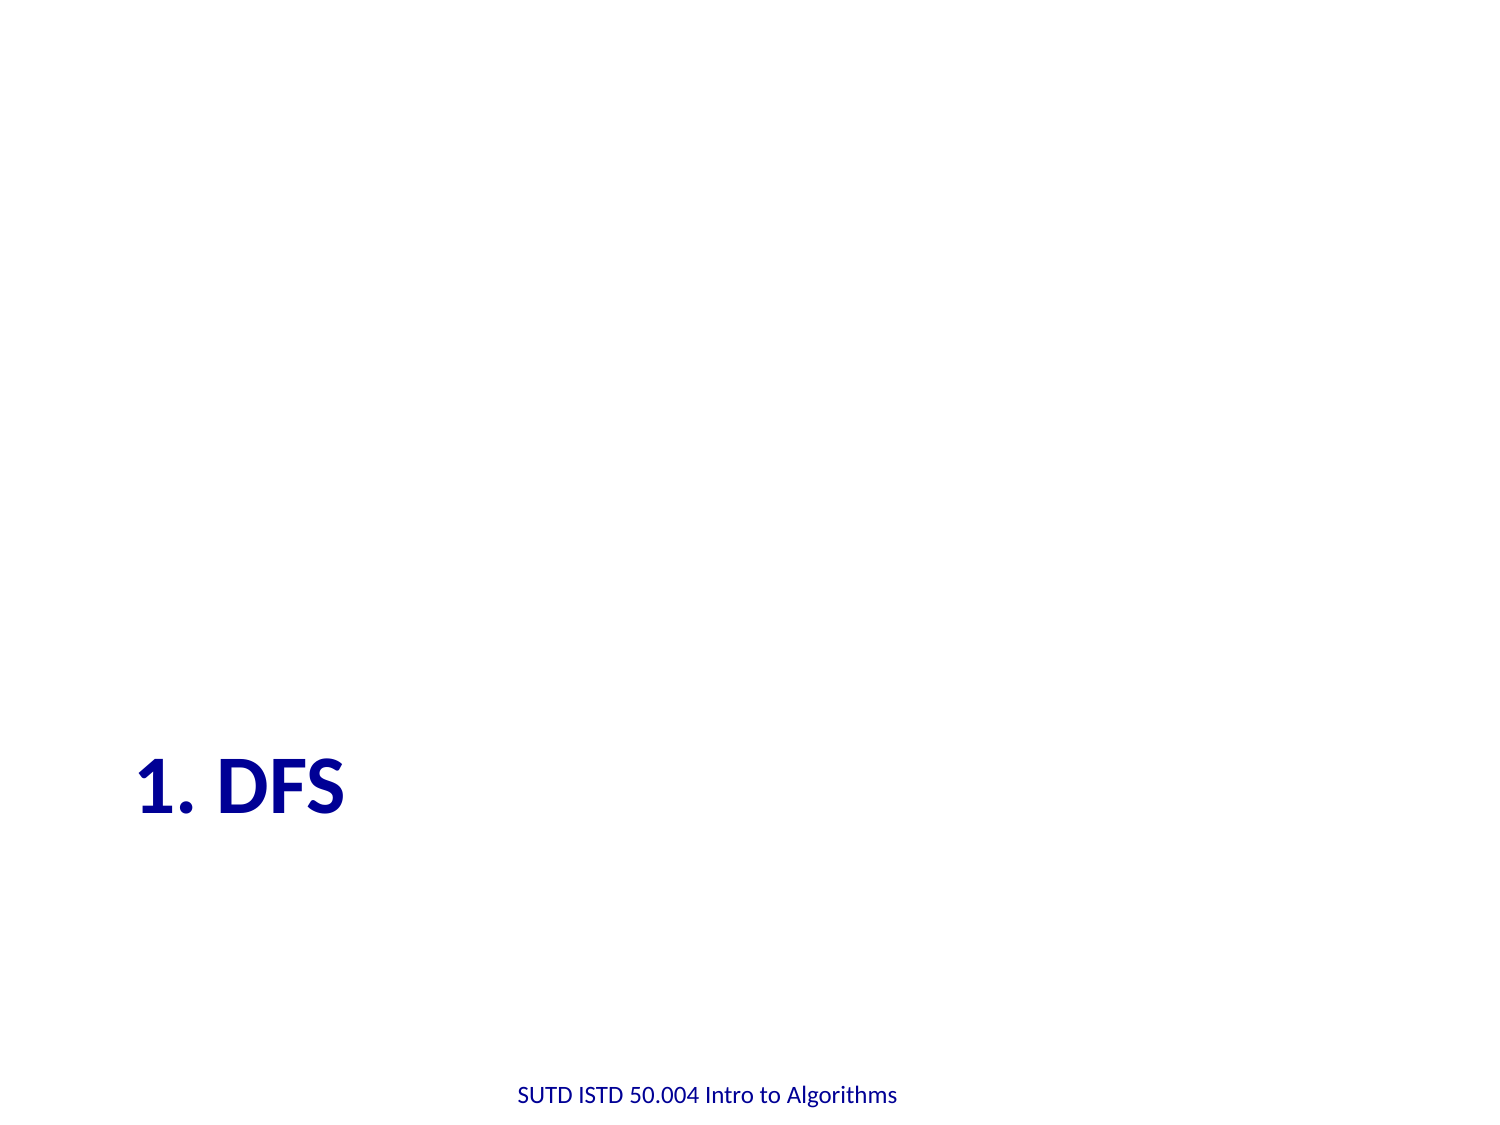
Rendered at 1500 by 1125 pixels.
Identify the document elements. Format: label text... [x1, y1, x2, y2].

footer SUTD ISTD 50.004 Intro to Algorithms [473, 1063, 949, 1123]
title 1. DFS [118, 722, 1394, 947]
